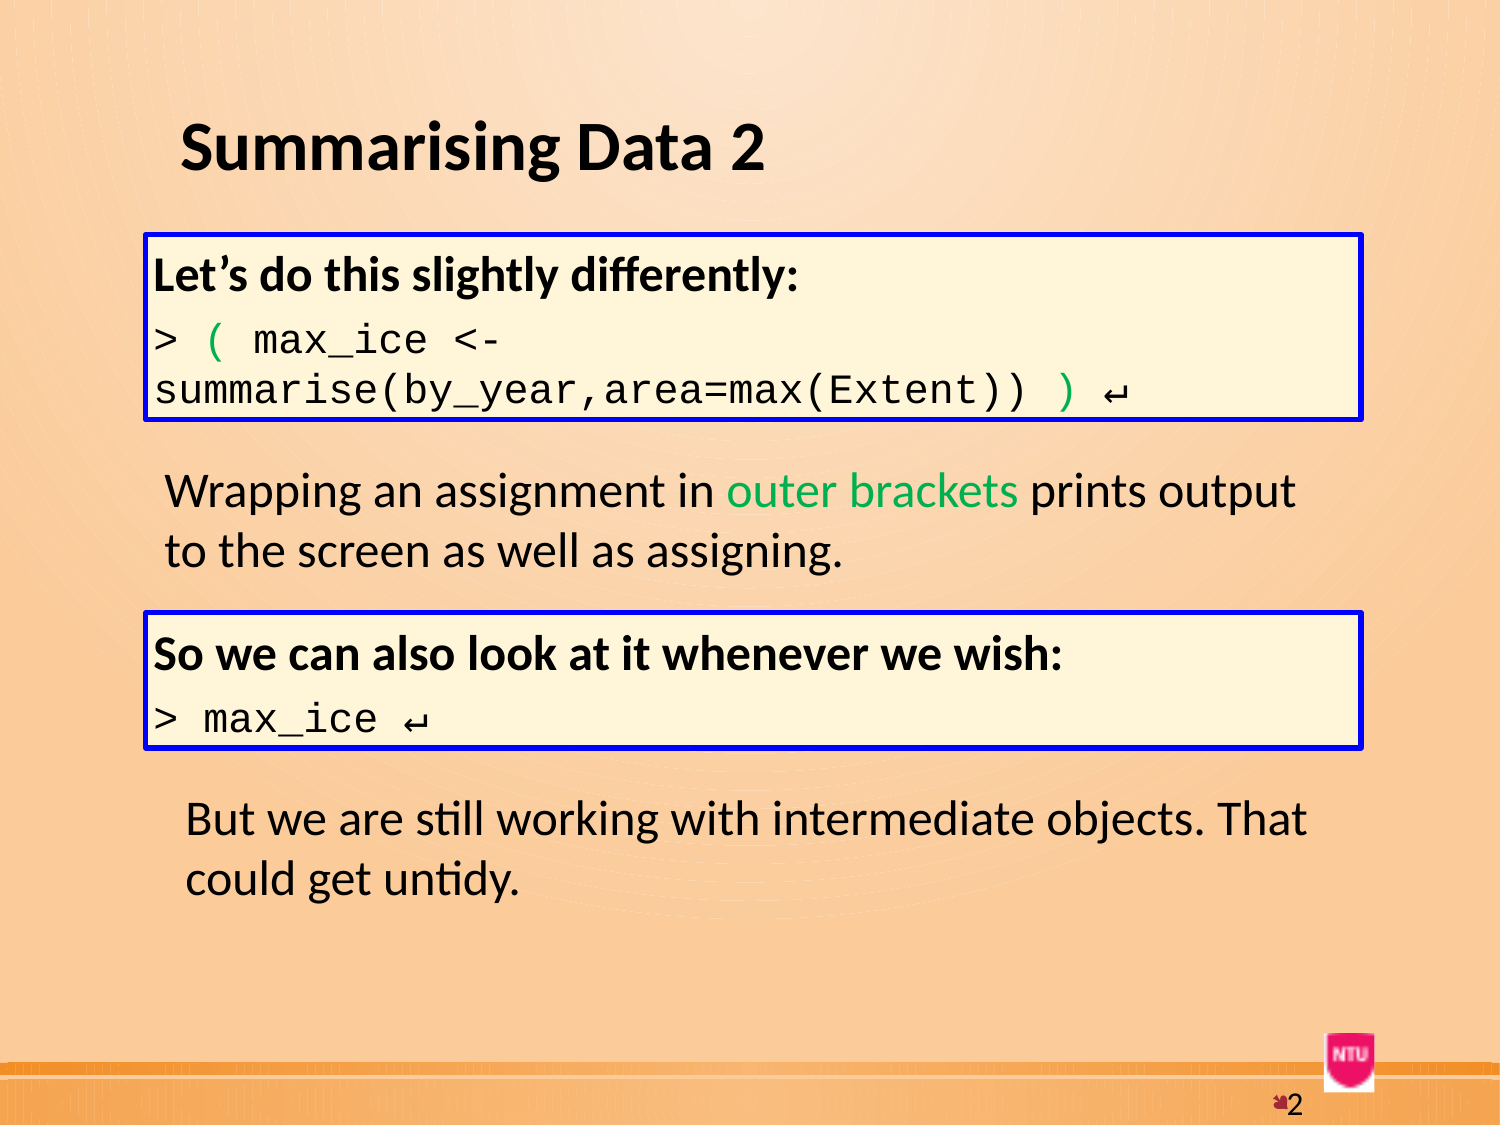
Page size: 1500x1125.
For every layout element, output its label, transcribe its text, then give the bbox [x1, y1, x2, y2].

title Summarising Data 2 [165, 76, 1335, 219]
text_box But we are still working with intermediate objects. That could get untidy. [164, 777, 1381, 913]
text_box Let’s do this slightly differently: > ( max_ice <- summarise(by_year,area=max(Extent)) ) ↵ [145, 234, 1361, 420]
text_box So we can also look at it whenever we wish: > max_ice ↵ [145, 612, 1361, 748]
slide_number 20 [1256, 1083, 1336, 1122]
text_box Wrapping an assignment in outer brackets prints output to the screen as well as assigning. [143, 450, 1360, 585]
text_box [1323, 1033, 1375, 1093]
